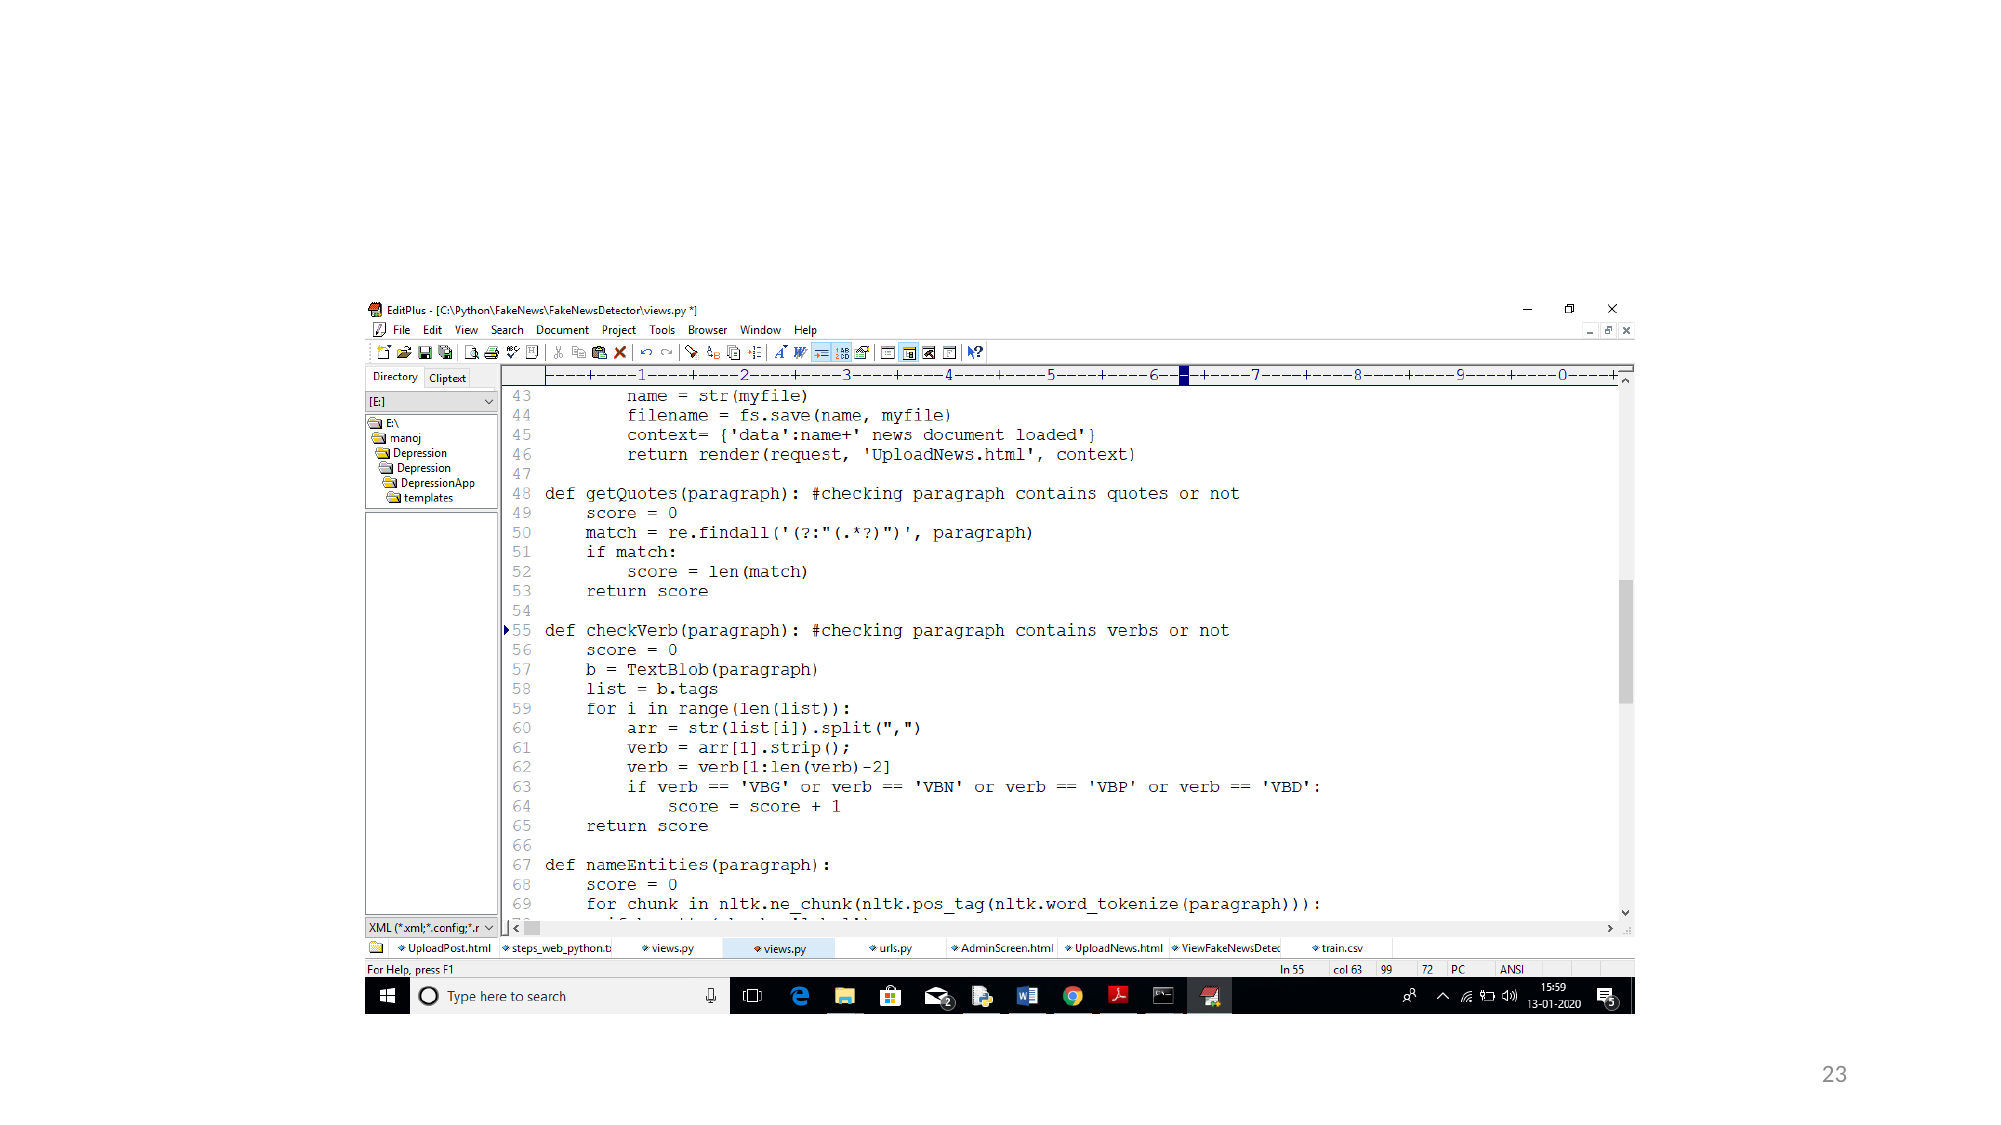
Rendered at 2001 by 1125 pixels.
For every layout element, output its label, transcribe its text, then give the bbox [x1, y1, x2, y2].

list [365, 299, 1635, 1014]
slide_number 23 [1412, 1042, 1863, 1103]
